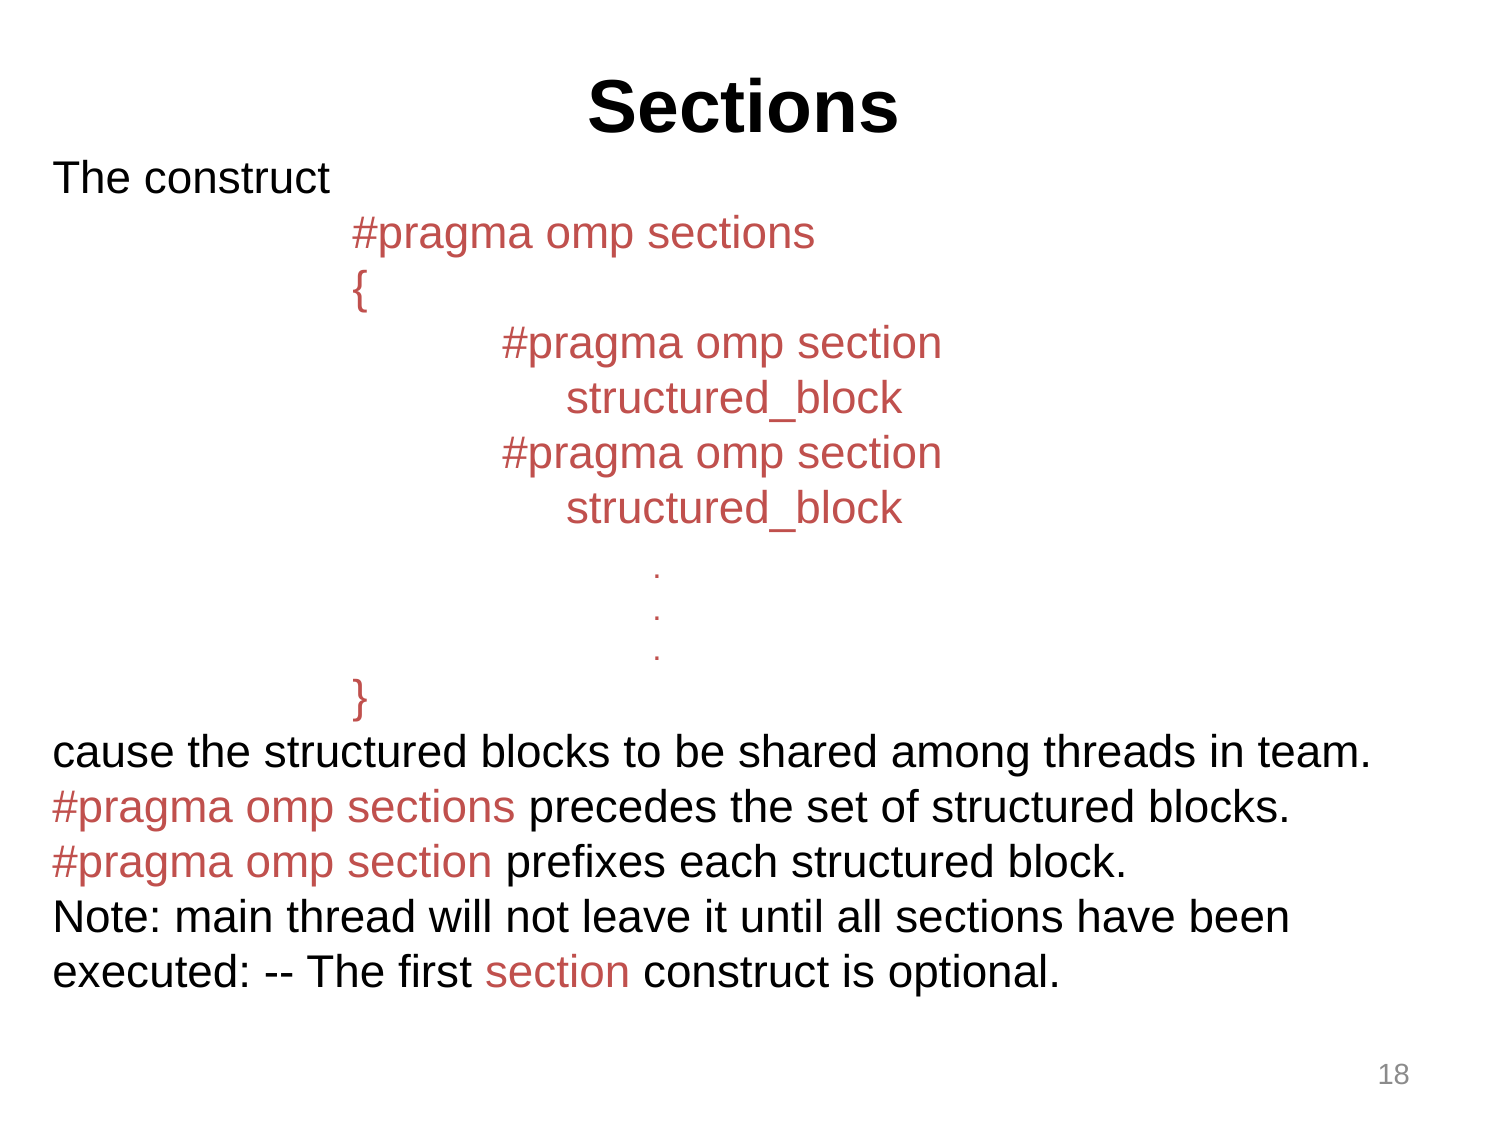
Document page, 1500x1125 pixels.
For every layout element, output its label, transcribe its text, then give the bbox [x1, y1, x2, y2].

slide_number 18 [1074, 1042, 1425, 1103]
text_box Sections The construct #pragma omp sections { #pragma omp section structured_block #pragma omp section structured_block . . . } cause the structured blocks to be shared among threads in team. #pragma omp sections precedes the set of structured blocks. #pragma omp section prefixes each structured block. Note: main thread will not leave it until all sections have been executed: -- The first section construct is optional. [37, 49, 1450, 1005]
